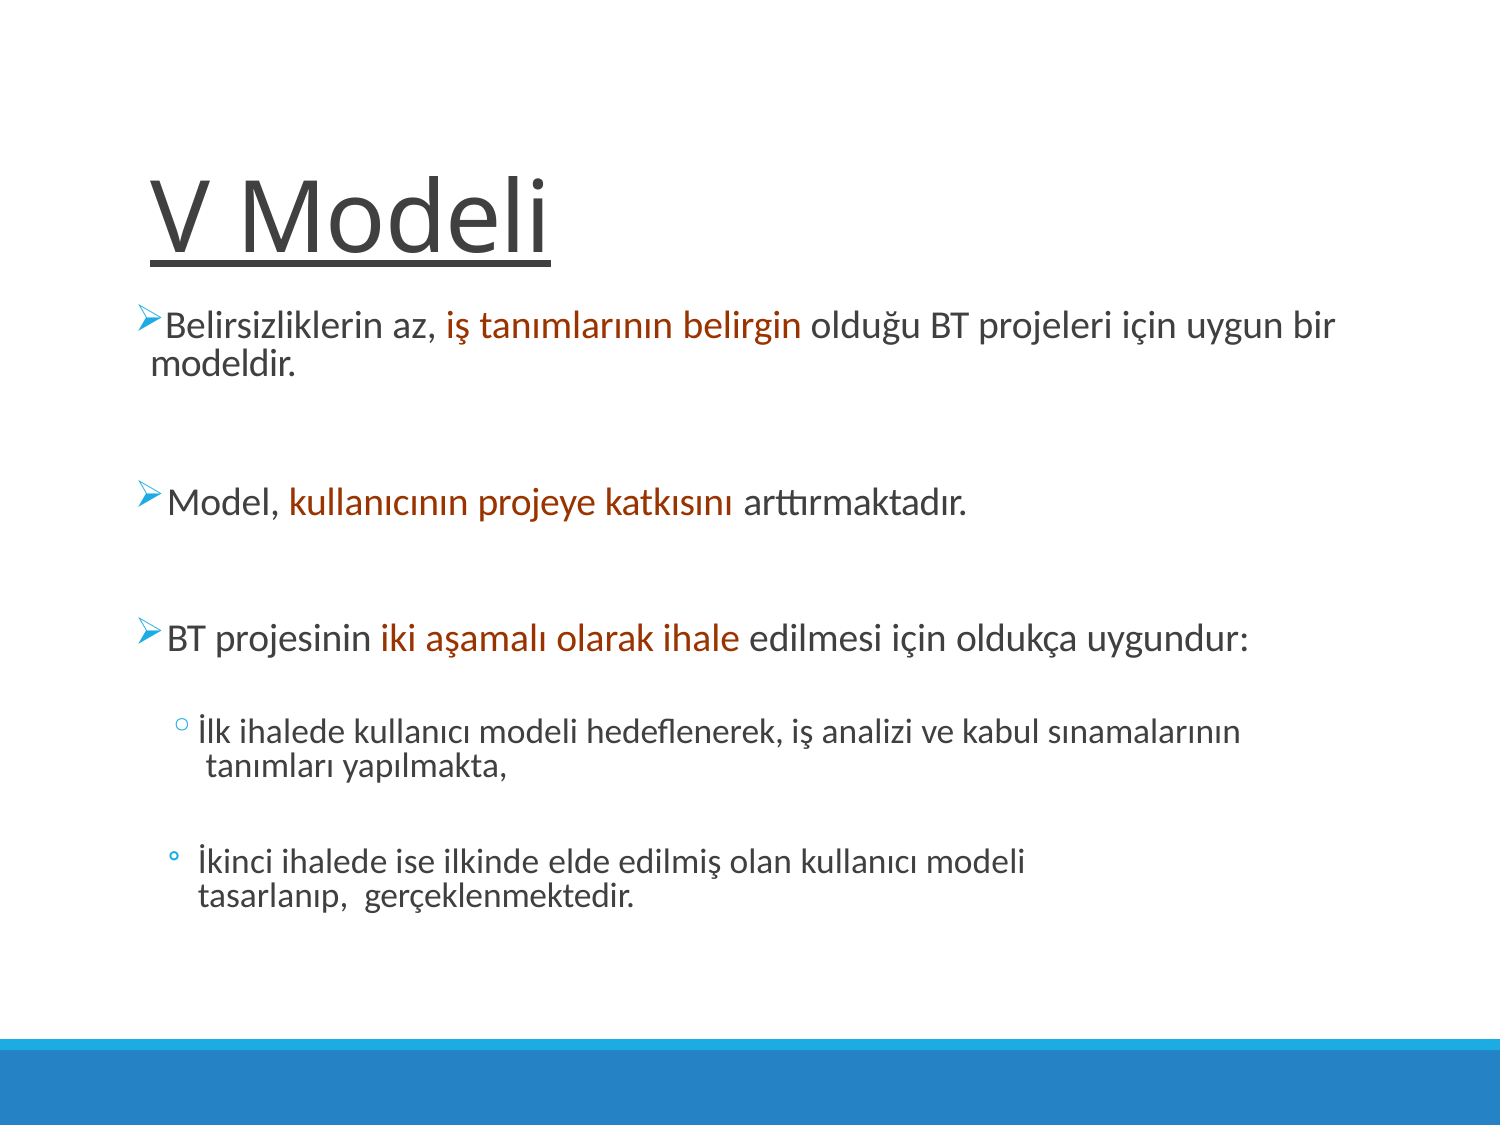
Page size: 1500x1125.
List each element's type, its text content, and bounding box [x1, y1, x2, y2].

text_box Belirsizliklerin az, iş tanımlarının belirgin olduğu BT projeleri için uygun bir modeldir. Model, kullanıcının projeye katkısını arttırmaktadır. BT projesinin iki aşamalı olarak ihale edilmesi için oldukça uygundur: İlk ihalede kullanıcı modeli hedeflenerek, iş analizi ve kabul sınamalarının tanımları yapılmakta, İkinci ihalede ise ilkinde elde edilmiş olan kullanıcı modeli tasarlanıp, gerçeklenmektedir. [132, 297, 1351, 914]
title V Modeli [147, 150, 1376, 341]
